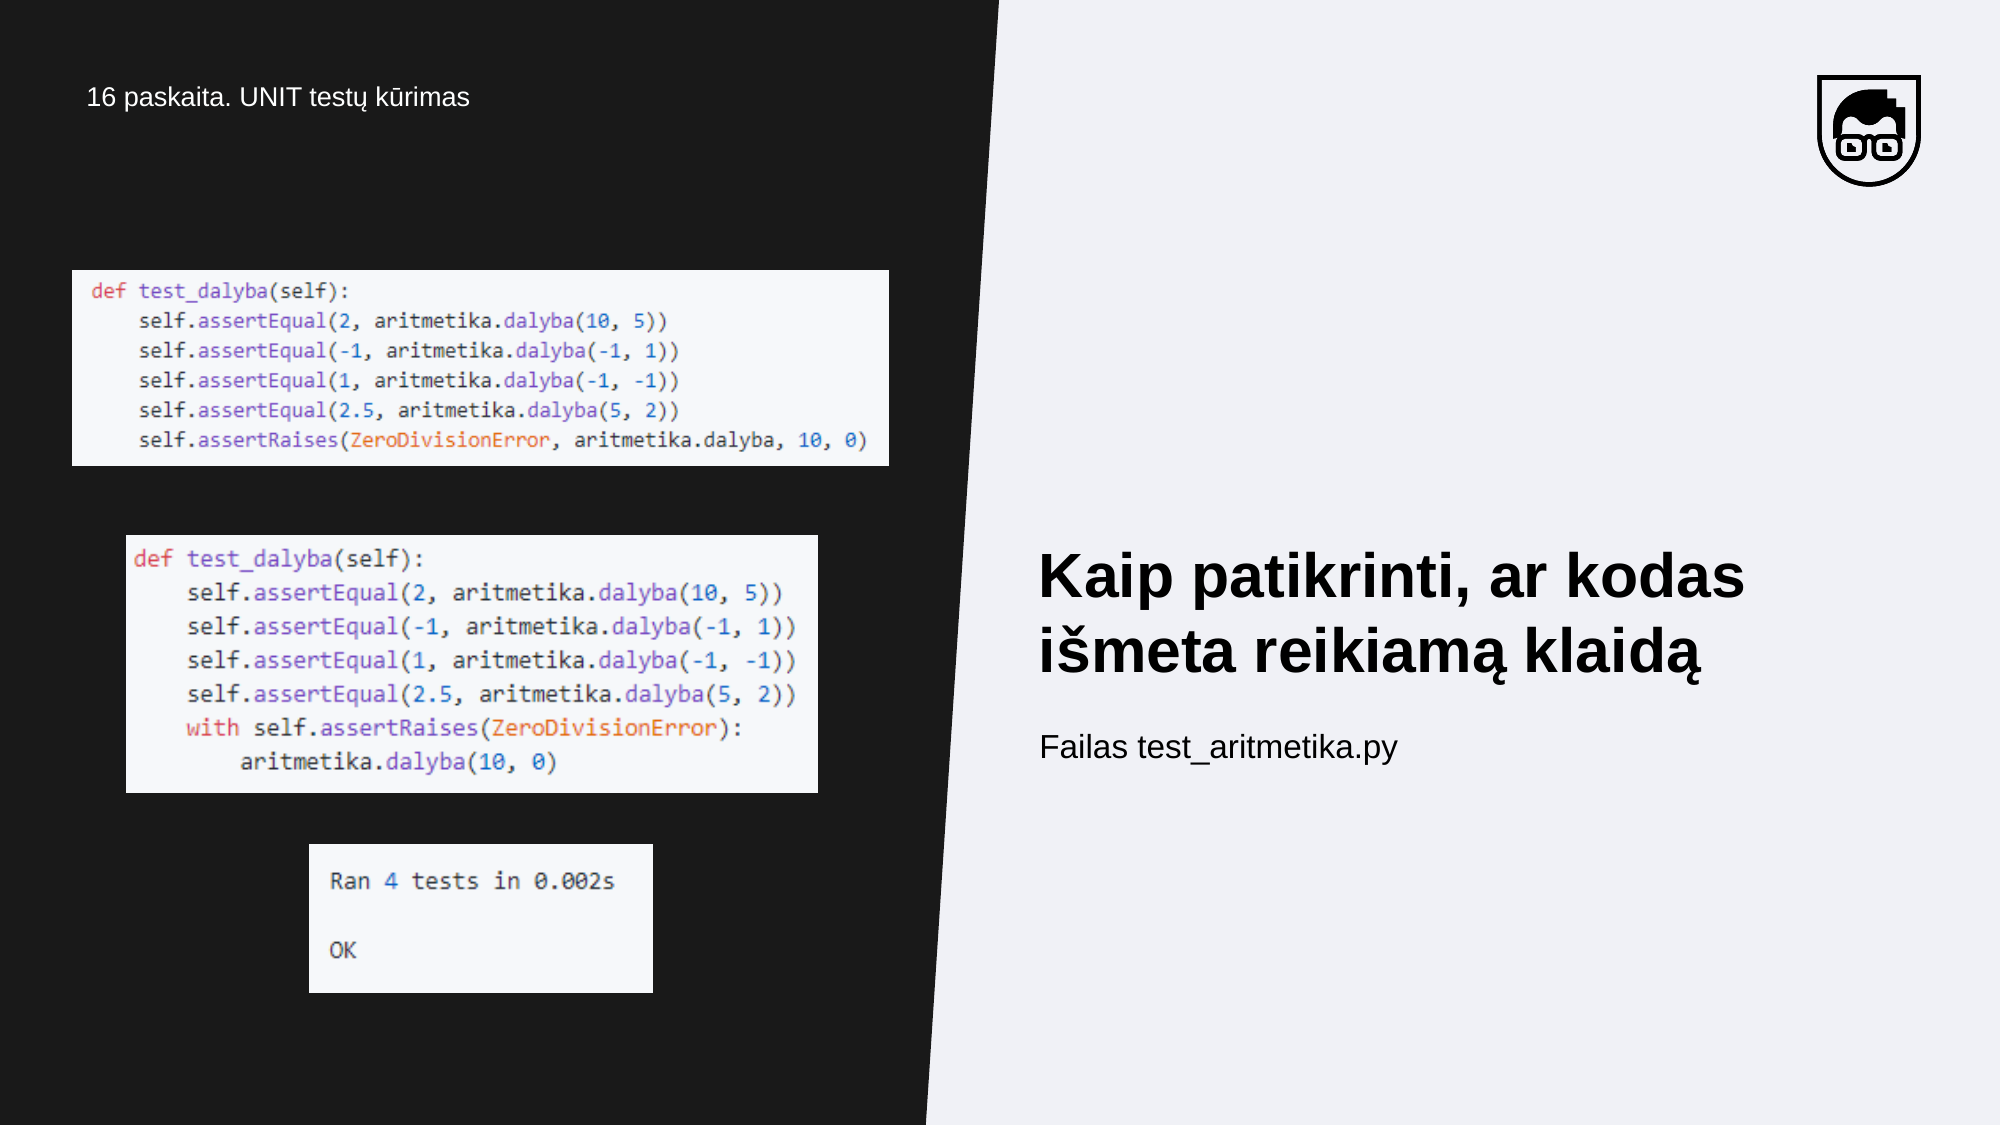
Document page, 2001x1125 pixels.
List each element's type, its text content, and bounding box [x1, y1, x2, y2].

text_box 16 paskaita. UNIT testų kūrimas [78, 75, 1000, 150]
picture [126, 535, 818, 793]
text_box Failas test_aritmetika.py [1031, 717, 1844, 822]
picture [308, 843, 653, 993]
picture [72, 270, 889, 466]
text_box Kaip patikrinti, ar kodas išmeta reikiamą klaidą [1031, 527, 1957, 706]
